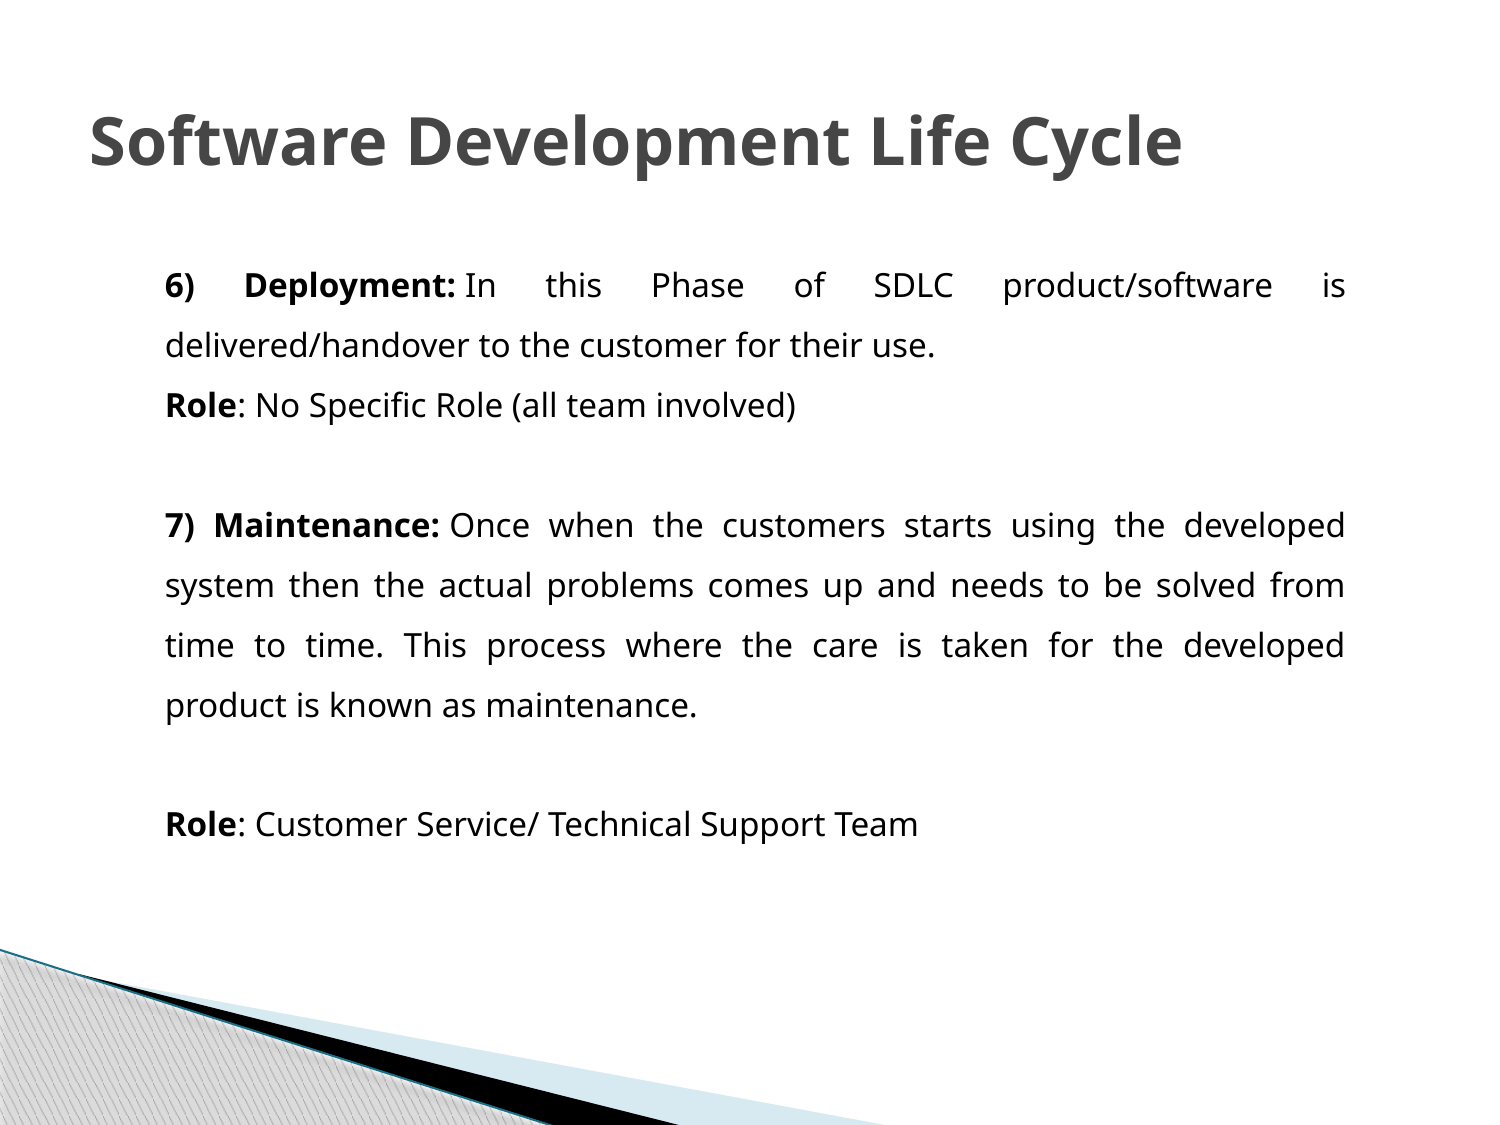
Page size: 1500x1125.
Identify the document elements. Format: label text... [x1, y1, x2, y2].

title Software Development Life Cycle [75, 45, 1425, 233]
text_box 6) Deployment: In this Phase of SDLC product/software is delivered/handover to the customer for their use. Role: No Specific Role (all team involved) 7) Maintenance: Once when the customers starts using the developed system then the actual problems comes up and needs to be solved from time to time. This process where the care is taken for the developed product is known as maintenance. Role: Customer Service/ Technical Support Team [149, 237, 1363, 975]
